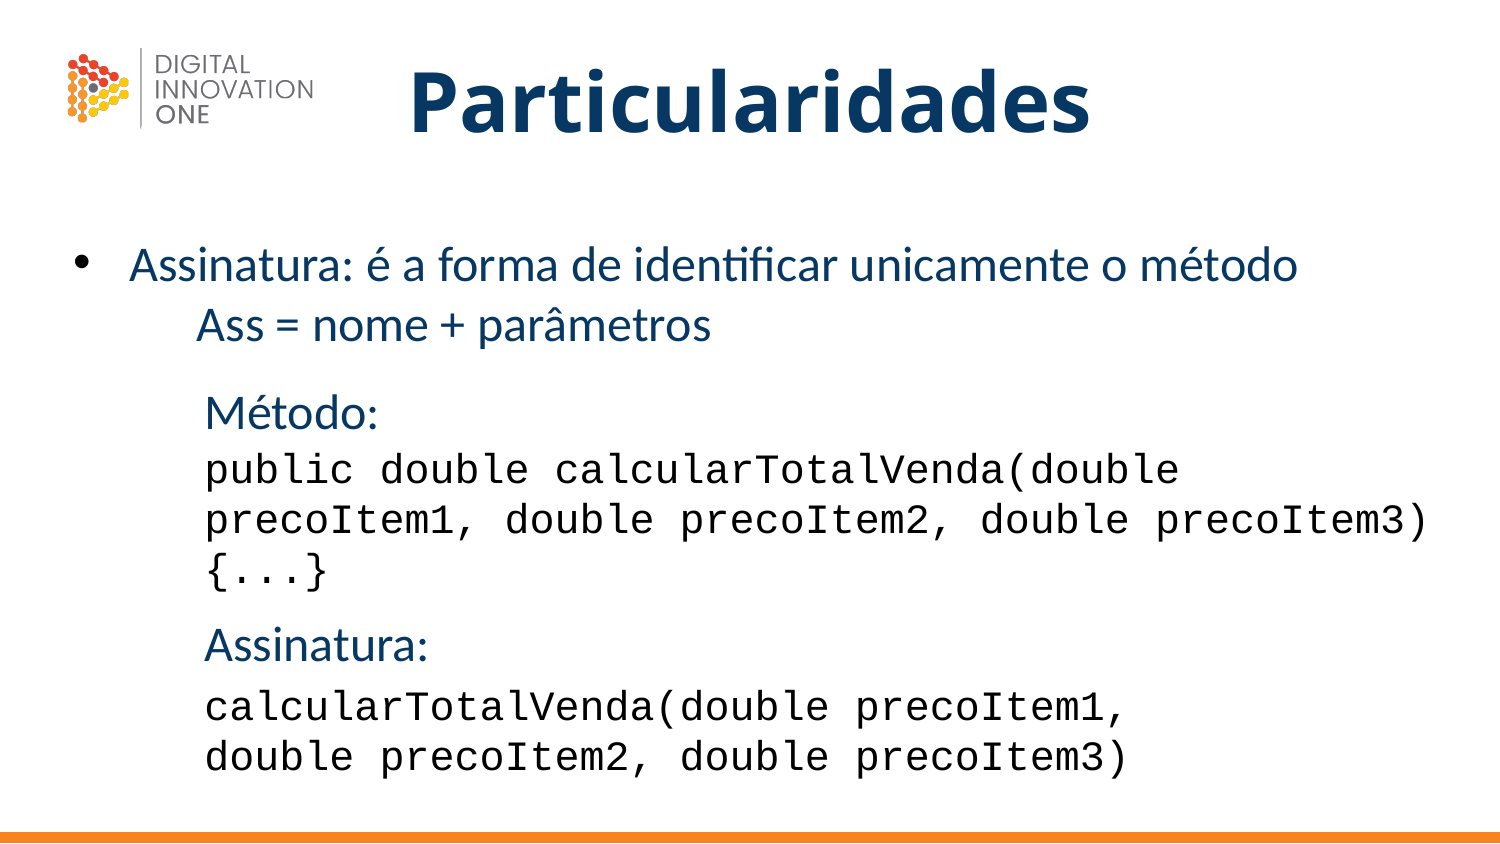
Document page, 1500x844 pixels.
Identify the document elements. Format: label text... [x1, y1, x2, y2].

text_box Assinatura: é a forma de identificar unicamente o método Ass = nome + parâmetros [58, 216, 1449, 717]
picture [50, 39, 331, 138]
text_box Método: [189, 372, 429, 448]
text_box public double calcularTotalVenda(double precoItem1, double precoItem2, double precoItem3) {...} [189, 434, 1487, 600]
subtitle Particularidades [51, 50, 1449, 148]
text_box calcularTotalVenda(double precoItem1, double precoItem2, double precoItem3) [189, 671, 1487, 787]
text_box [0, 832, 1500, 843]
text_box Assinatura: [189, 604, 551, 680]
